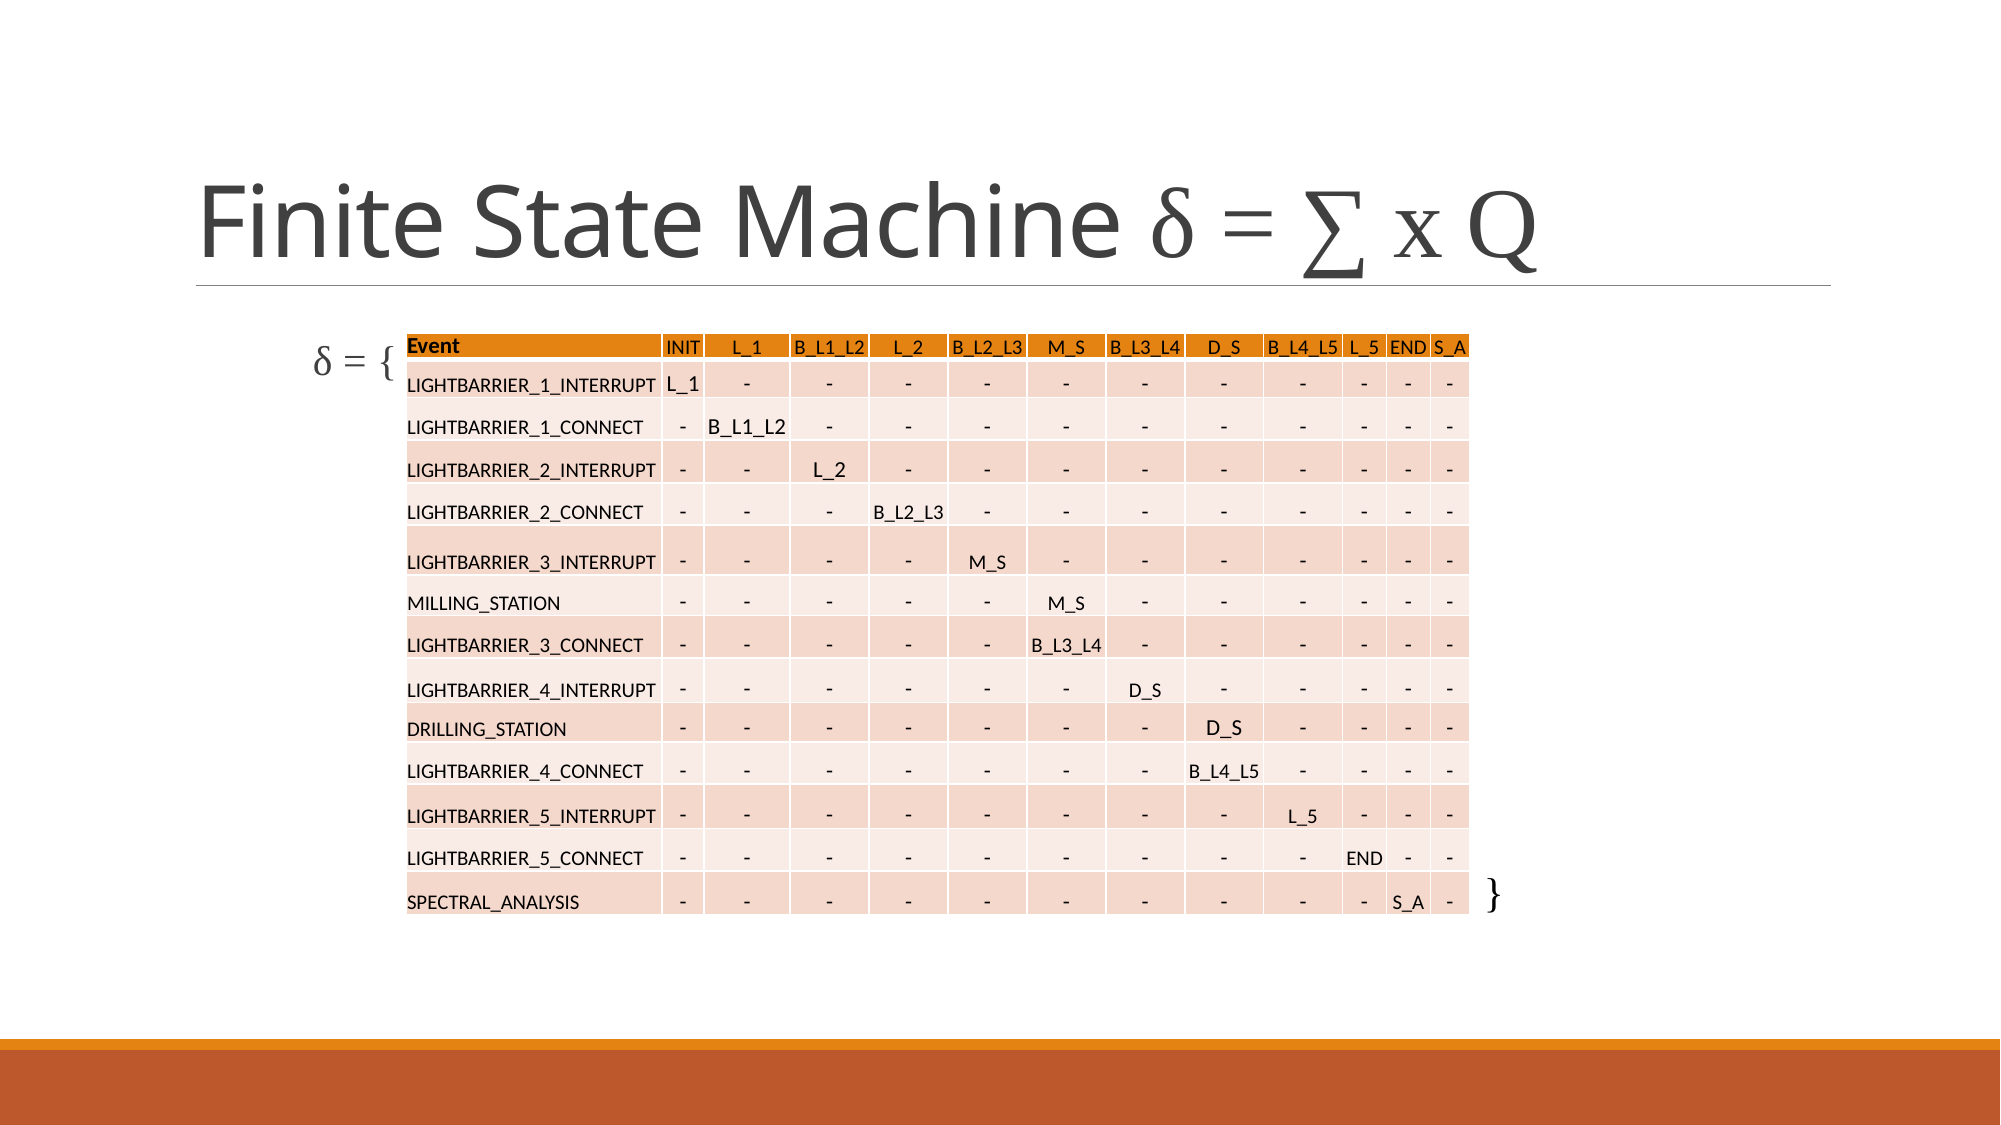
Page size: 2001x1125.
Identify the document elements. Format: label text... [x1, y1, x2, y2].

table_cell LIGHTBARRIER_2_INTERRUPT [407, 441, 661, 482]
table_cell M_S [1028, 576, 1105, 615]
table_cell - [870, 743, 947, 783]
table_cell - [1028, 659, 1105, 702]
table_cell - [1186, 785, 1263, 828]
table_cell - [663, 484, 703, 524]
table_cell - [1387, 659, 1430, 702]
table_cell DRILLING_STATION [407, 703, 661, 741]
table_cell - [791, 526, 868, 574]
table_cell L_2 [791, 441, 868, 482]
table_cell - [1264, 872, 1342, 914]
table_cell - [1431, 441, 1469, 482]
table_cell - [791, 743, 868, 783]
table_header S_A [1431, 334, 1469, 357]
table_cell - [1107, 785, 1184, 828]
table_cell B_L3_L4 [1028, 616, 1105, 657]
table_cell - [1186, 616, 1263, 657]
table_cell - [1387, 703, 1430, 741]
table_cell - [1107, 703, 1184, 741]
table_cell - [870, 398, 947, 439]
table_header D_S [1186, 334, 1263, 357]
table_cell - [1028, 526, 1105, 574]
table_cell - [791, 659, 868, 702]
table_cell - [791, 398, 868, 439]
table_cell - [1387, 743, 1430, 783]
table_cell - [1343, 703, 1386, 741]
table_cell - [791, 703, 868, 741]
table_cell - [1387, 576, 1430, 615]
table_cell - [1264, 398, 1342, 439]
table_cell - [1264, 743, 1342, 783]
table_cell - [705, 484, 789, 524]
table_cell - [1264, 362, 1342, 397]
table_cell - [1431, 362, 1469, 397]
table_cell END [1343, 829, 1386, 870]
table_cell - [870, 526, 947, 574]
title Finite State Machine δ = ∑ x Q [180, 47, 1830, 285]
table_cell - [949, 362, 1026, 397]
table_cell - [1264, 659, 1342, 702]
table_cell S_A [1387, 872, 1430, 914]
table_cell - [705, 526, 789, 574]
table_cell - [663, 576, 703, 615]
table_cell - [791, 829, 868, 870]
table_cell - [870, 576, 947, 615]
table_cell - [663, 616, 703, 657]
table_cell - [1431, 616, 1469, 657]
table_cell - [1264, 829, 1342, 870]
table_cell - [1186, 872, 1263, 914]
table_header B_L2_L3 [949, 334, 1026, 357]
table_cell - [1264, 441, 1342, 482]
table_cell - [870, 872, 947, 914]
table_cell - [663, 829, 703, 870]
table_cell - [1431, 526, 1469, 574]
table_cell - [1264, 576, 1342, 615]
table_cell - [791, 616, 868, 657]
table_cell - [791, 576, 868, 615]
table_cell LIGHTBARRIER_4_INTERRUPT [407, 659, 661, 702]
table_cell - [1387, 616, 1430, 657]
table_cell - [663, 441, 703, 482]
table_cell - [949, 703, 1026, 741]
table_cell - [1343, 872, 1386, 914]
table_cell - [1264, 526, 1342, 574]
table_cell - [705, 616, 789, 657]
table_cell - [1431, 785, 1469, 828]
table_cell - [1387, 362, 1430, 397]
table_cell - [791, 872, 868, 914]
table_cell - [870, 659, 947, 702]
table_cell - [1264, 703, 1342, 741]
list δ = { [312, 331, 478, 406]
table_cell - [1028, 785, 1105, 828]
table_cell - [1028, 703, 1105, 741]
table_cell - [1387, 785, 1430, 828]
table_cell - [663, 659, 703, 702]
table_header Event [407, 334, 661, 357]
table_cell SPECTRAL_ANALYSIS [407, 872, 661, 914]
table_cell - [1343, 743, 1386, 783]
table_cell - [949, 829, 1026, 870]
table_header M_S [1028, 334, 1105, 357]
table_header INIT [663, 334, 703, 357]
table_cell - [1431, 659, 1469, 702]
table_cell B_L1_L2 [705, 398, 789, 439]
table_cell - [949, 441, 1026, 482]
table_cell - [1107, 829, 1184, 870]
table_cell - [870, 441, 947, 482]
table_cell - [1343, 785, 1386, 828]
table_cell - [1186, 484, 1263, 524]
table_cell - [705, 872, 789, 914]
table_cell - [705, 441, 789, 482]
table_cell - [1107, 362, 1184, 397]
table_cell - [1186, 441, 1263, 482]
table_cell - [1028, 872, 1105, 914]
table_cell - [1431, 703, 1469, 741]
table_cell - [791, 362, 868, 397]
table_cell - [1343, 484, 1386, 524]
table_cell - [1431, 398, 1469, 439]
table_cell - [1431, 484, 1469, 524]
table_cell - [1343, 398, 1386, 439]
table_cell - [1028, 484, 1105, 524]
table_cell - [1264, 616, 1342, 657]
table_cell - [1028, 362, 1105, 397]
table_cell - [791, 785, 868, 828]
table_cell - [949, 872, 1026, 914]
table_cell - [663, 398, 703, 439]
table_cell - [1107, 616, 1184, 657]
table_cell - [1186, 362, 1263, 397]
table_cell - [1107, 398, 1184, 439]
table_cell - [949, 616, 1026, 657]
table_header END [1387, 334, 1430, 357]
table_cell - [1186, 398, 1263, 439]
table_cell - [1431, 576, 1469, 615]
table_cell - [1343, 362, 1386, 397]
table_cell - [1107, 441, 1184, 482]
table_cell L_1 [663, 362, 703, 397]
table_cell - [705, 829, 789, 870]
table_cell - [1028, 398, 1105, 439]
table_cell - [705, 785, 789, 828]
table_cell - [1028, 829, 1105, 870]
table_cell LIGHTBARRIER_2_CONNECT [407, 484, 661, 524]
table_cell - [1343, 616, 1386, 657]
table_cell M_S [949, 526, 1026, 574]
table_cell LIGHTBARRIER_5_INTERRUPT [407, 785, 661, 828]
table_cell - [949, 576, 1026, 615]
table_cell - [663, 743, 703, 783]
table_cell - [1343, 441, 1386, 482]
table_cell - [663, 872, 703, 914]
table_cell - [1264, 484, 1342, 524]
table_cell B_L4_L5 [1186, 743, 1263, 783]
table_cell - [1028, 743, 1105, 783]
table_cell - [1343, 576, 1386, 615]
table_cell - [705, 576, 789, 615]
table_cell - [870, 785, 947, 828]
table_cell - [1431, 743, 1469, 783]
table_cell - [949, 484, 1026, 524]
table_cell - [870, 616, 947, 657]
table_cell - [1343, 526, 1386, 574]
table_cell - [791, 484, 868, 524]
table_cell L_5 [1264, 785, 1342, 828]
table_cell - [705, 743, 789, 783]
table_cell - [949, 398, 1026, 439]
text_box } [1469, 858, 1546, 924]
table_cell - [1343, 659, 1386, 702]
table_cell - [1186, 659, 1263, 702]
table_cell - [1028, 441, 1105, 482]
table_cell - [1107, 484, 1184, 524]
table_cell - [1186, 829, 1263, 870]
table_header B_L4_L5 [1264, 334, 1342, 357]
table_cell - [1107, 576, 1184, 615]
table_cell - [705, 659, 789, 702]
table_cell - [663, 785, 703, 828]
table_cell - [870, 829, 947, 870]
table_header L_5 [1343, 334, 1386, 357]
table_header L_1 [705, 334, 789, 357]
table_cell - [1387, 398, 1430, 439]
table_cell - [1431, 872, 1469, 914]
table_cell - [1186, 526, 1263, 574]
table_cell - [1387, 484, 1430, 524]
table_cell LIGHTBARRIER_1_INTERRUPT [407, 362, 661, 397]
table_cell LIGHTBARRIER_3_INTERRUPT [407, 526, 661, 574]
table_cell D_S [1186, 703, 1263, 741]
table_header B_L1_L2 [791, 334, 868, 357]
table_cell - [870, 362, 947, 397]
table_cell - [1107, 872, 1184, 914]
table_cell LIGHTBARRIER_3_CONNECT [407, 616, 661, 657]
table_cell LIGHTBARRIER_5_CONNECT [407, 829, 661, 870]
table_cell - [949, 659, 1026, 702]
table_cell - [1431, 829, 1469, 870]
table_cell - [1107, 743, 1184, 783]
table_cell - [870, 703, 947, 741]
table_cell - [1387, 829, 1430, 870]
table_cell - [949, 743, 1026, 783]
table_cell - [949, 785, 1026, 828]
table_cell - [1186, 576, 1263, 615]
table_cell - [663, 526, 703, 574]
table_cell - [1387, 526, 1430, 574]
table_cell - [1107, 526, 1184, 574]
table_cell LIGHTBARRIER_1_CONNECT [407, 398, 661, 439]
table_cell B_L2_L3 [870, 484, 947, 524]
table_cell LIGHTBARRIER_4_CONNECT [407, 743, 661, 783]
table_header B_L3_L4 [1107, 334, 1184, 357]
table_cell D_S [1107, 659, 1184, 702]
table_header L_2 [870, 334, 947, 357]
table_cell - [1387, 441, 1430, 482]
table_cell - [705, 703, 789, 741]
table_cell - [663, 703, 703, 741]
table_cell MILLING_STATION [407, 576, 661, 615]
table_cell - [705, 362, 789, 397]
